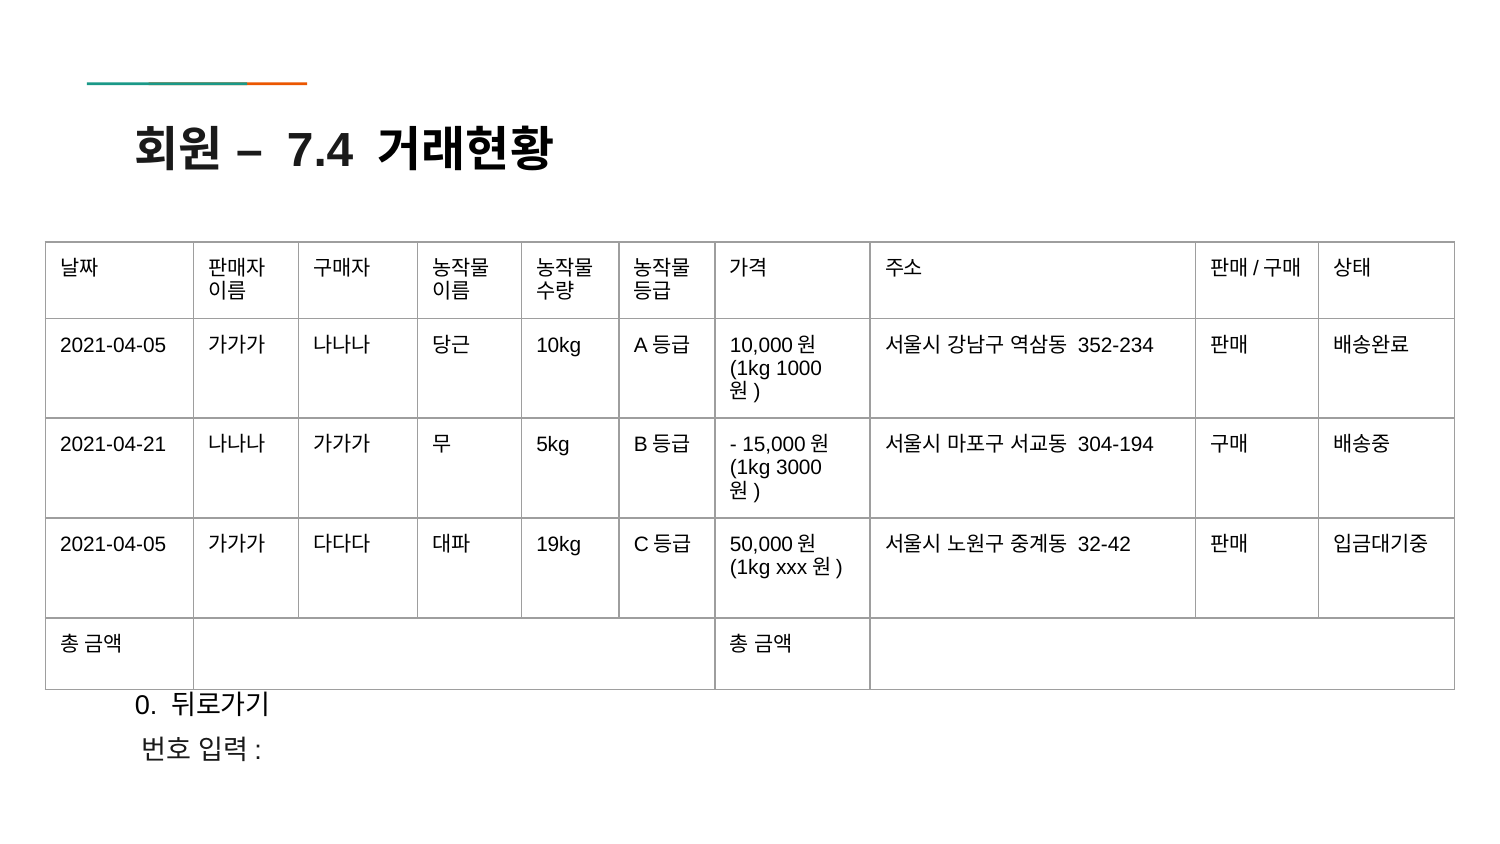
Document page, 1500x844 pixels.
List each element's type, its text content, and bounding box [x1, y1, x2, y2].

table_header 가격 [716, 243, 869, 318]
table_cell A등급 [620, 319, 714, 417]
table_cell 판매 [1196, 319, 1318, 417]
table_header 농작물 수량 [522, 243, 618, 318]
table_cell 나나나 [194, 419, 298, 517]
table_header 농작물 등급 [620, 243, 714, 318]
table_cell 2021-04-05 [46, 519, 193, 617]
table_cell 당근 [418, 319, 521, 417]
title 회원 – 7.4 거래현황 [119, 108, 1381, 196]
table_cell 10,000원 (1kg 1000원) [716, 319, 869, 417]
table_header 날짜 [46, 243, 193, 318]
table_cell 총 금액 [716, 619, 869, 689]
table_header 주소 [871, 243, 1195, 318]
table_cell 10kg [522, 319, 618, 417]
table_cell 가가가 [299, 419, 417, 517]
table_header 상태 [1319, 243, 1454, 318]
table_header 구매자 [299, 243, 417, 318]
table_cell 19kg [522, 519, 618, 617]
table_cell [871, 619, 1454, 689]
table_cell 입금대기중 [1319, 519, 1454, 617]
table_cell 대파 [418, 519, 521, 617]
table_cell 서울시 마포구 서교동 304-194 [871, 419, 1195, 517]
table_cell 50,000원 (1kg xxx원) [716, 519, 869, 617]
table_cell 나나나 [299, 319, 417, 417]
text_box 0. 뒤로가기 번호 입력: [112, 661, 696, 778]
table_cell 2021-04-21 [46, 419, 193, 517]
table_cell 서울시 노원구 중계동 32-42 [871, 519, 1195, 617]
table_cell 서울시 강남구 역삼동 352-234 [871, 319, 1195, 417]
table_cell 총 금액 [46, 619, 193, 689]
table_cell - 15,000원 (1kg 3000원) [716, 419, 869, 517]
table_cell C등급 [620, 519, 714, 617]
table_cell 판매 [1196, 519, 1318, 617]
table_cell 5kg [522, 419, 618, 517]
table_cell B등급 [620, 419, 714, 517]
table_cell 2021-04-05 [46, 319, 193, 417]
table_cell 구매 [1196, 419, 1318, 517]
table_cell 무 [418, 419, 521, 517]
table_header 농작물 이름 [418, 243, 521, 318]
table_header 판매/구매 [1196, 243, 1318, 318]
table_cell [194, 619, 714, 689]
table_cell 배송완료 [1319, 319, 1454, 417]
table_cell 가가가 [194, 319, 298, 417]
table_cell 가가가 [194, 519, 298, 617]
table_header 판매자 이름 [194, 243, 298, 318]
table_cell 배송중 [1319, 419, 1454, 517]
table_cell 다다다 [299, 519, 417, 617]
